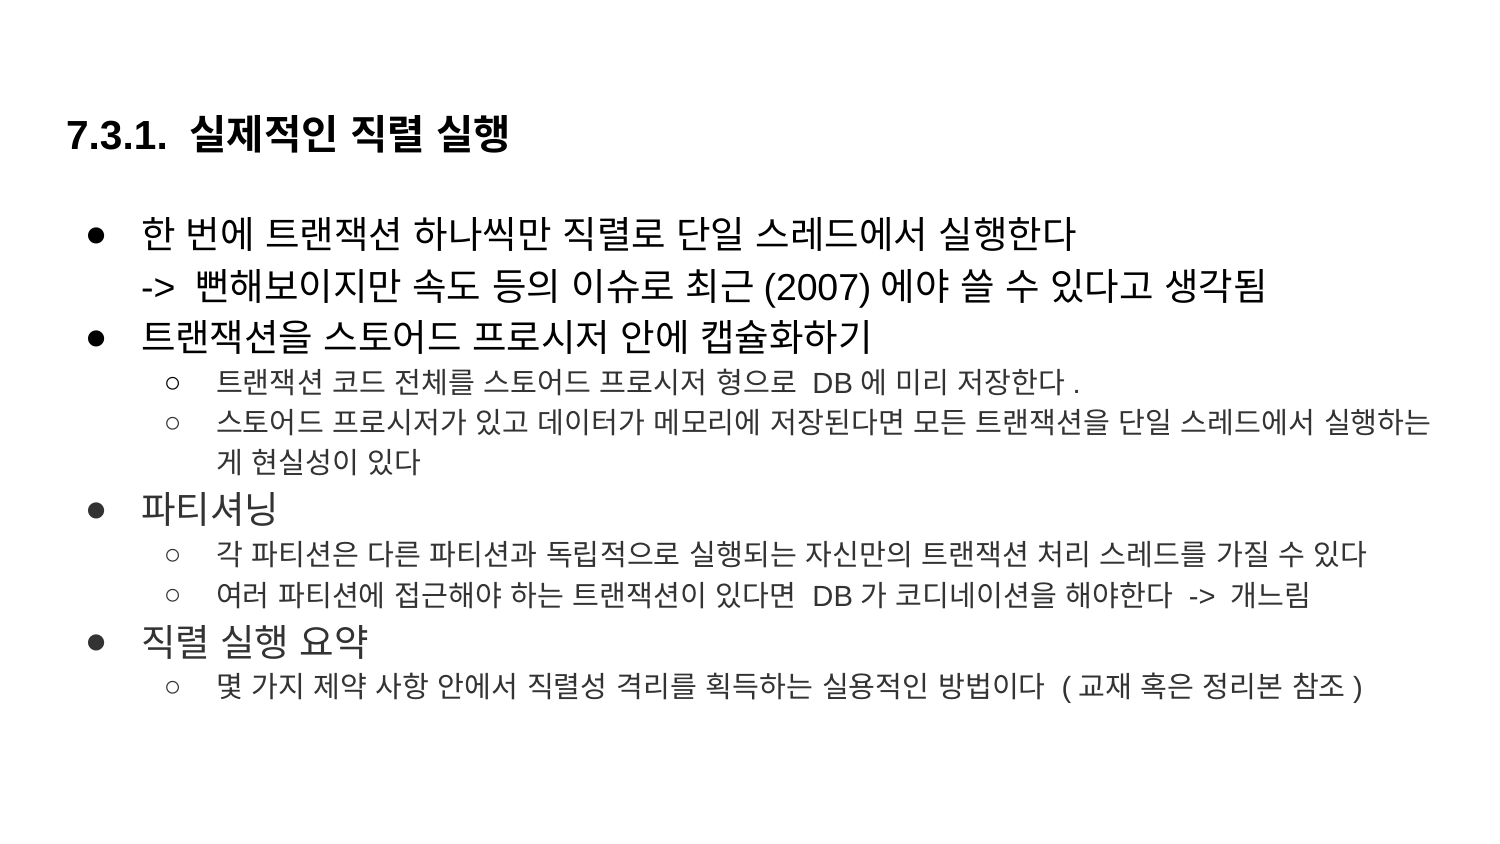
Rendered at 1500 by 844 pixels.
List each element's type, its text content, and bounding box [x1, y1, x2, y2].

list 한 번에 트랜잭션 하나씩만 직렬로 단일 스레드에서 실행한다 -> 뻔해보이지만 속도 등의 이슈로 최근(2007)에야 쓸 수 있다고 생각됨 트랜잭션을 스토어드 프로시저 안에 캡슐화하기 트랜잭션 코드 전체를 스토어드 프로시저 형으로 DB에 미리 저장한다. 스토어드 프로시저가 있고 데이터가 메모리에 저장된다면 모든 트랜잭션을 단일 스레드에서 실행하는 게 현실성이 있다 파티셔닝 각 파티션은 다른 파티션과 독립적으로 실행되는 자신만의 트랜잭션 처리 스레드를 가질 수 있다 여러 파티션에 접근해야 하는 트랜잭션이 있다면 DB가 코디네이션을 해야한다 -> 개느림 직렬 실행 요약 몇 가지 제약 사항 안에서 직렬성 격리를 획득하는 실용적인 방법이다 (교재 혹은 정리본 참조) [51, 189, 1449, 750]
title 7.3.1. 실제적인 직렬 실행 [51, 72, 1449, 167]
